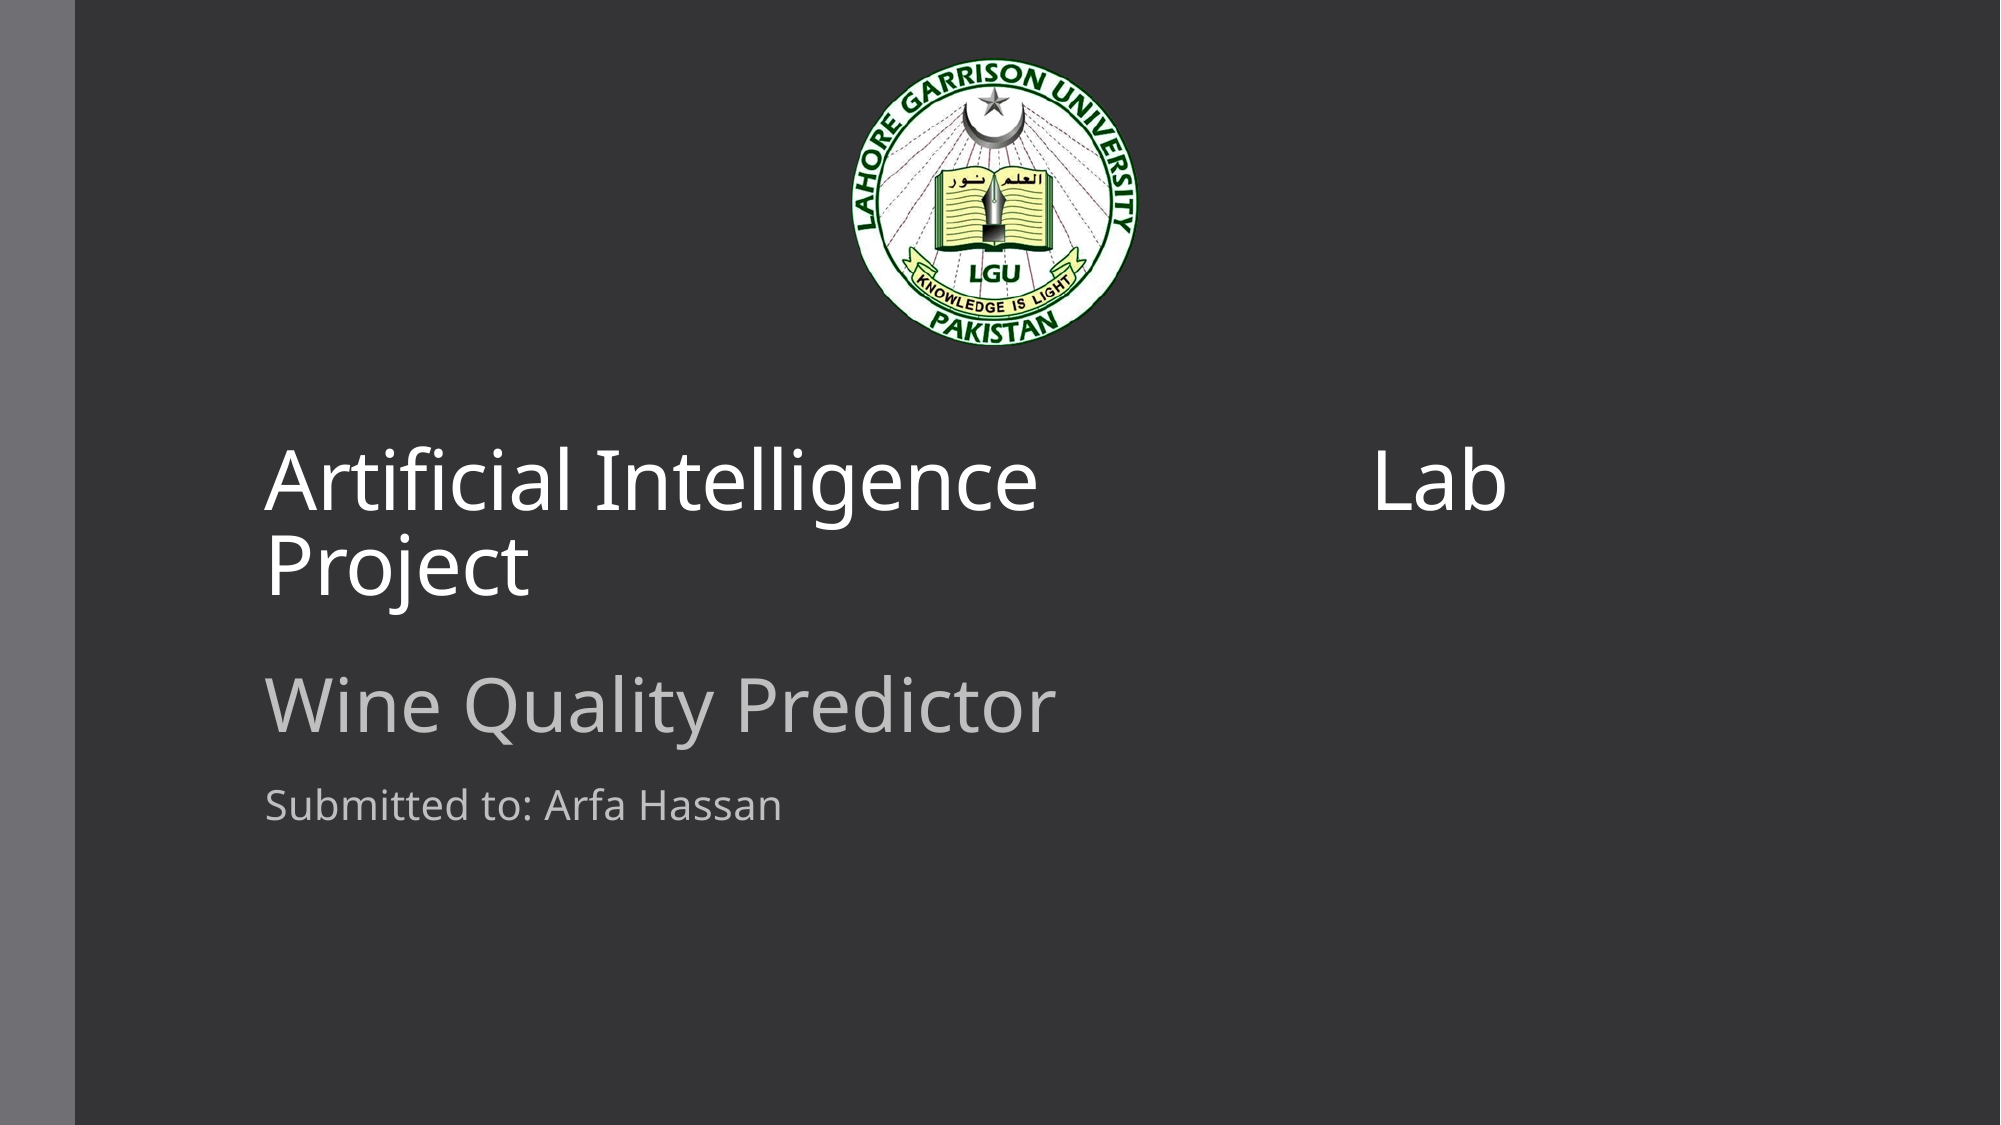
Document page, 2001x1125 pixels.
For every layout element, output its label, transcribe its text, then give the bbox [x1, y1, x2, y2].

subtitle Wine Quality Predictor Submitted to: Arfa Hassan [249, 656, 1750, 866]
title Artificial Intelligence Lab Project [249, 359, 1793, 621]
picture [790, 28, 1210, 394]
